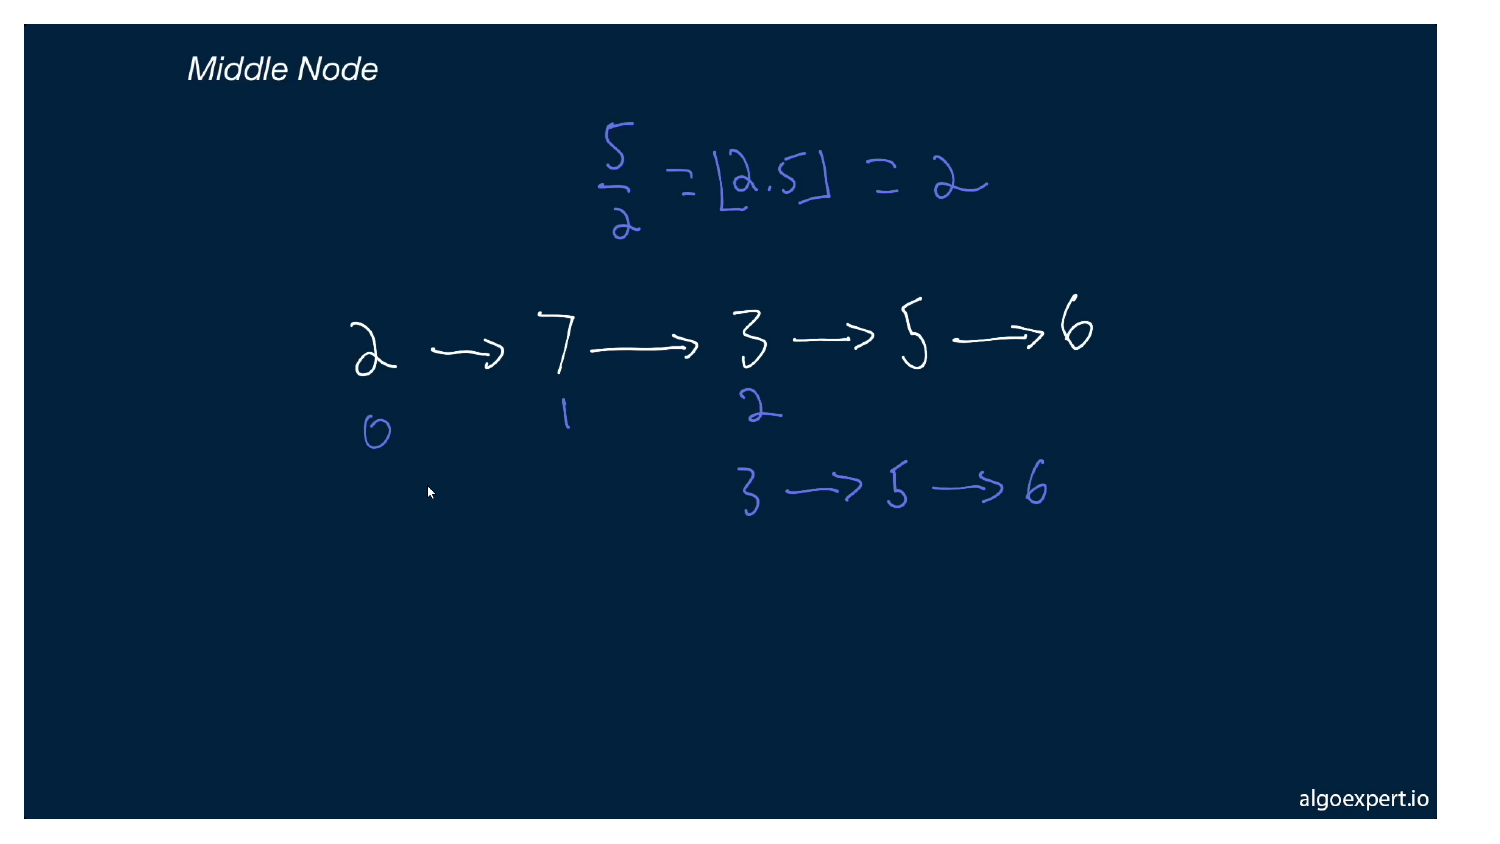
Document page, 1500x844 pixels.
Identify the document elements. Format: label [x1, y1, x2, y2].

picture [24, 24, 1437, 819]
